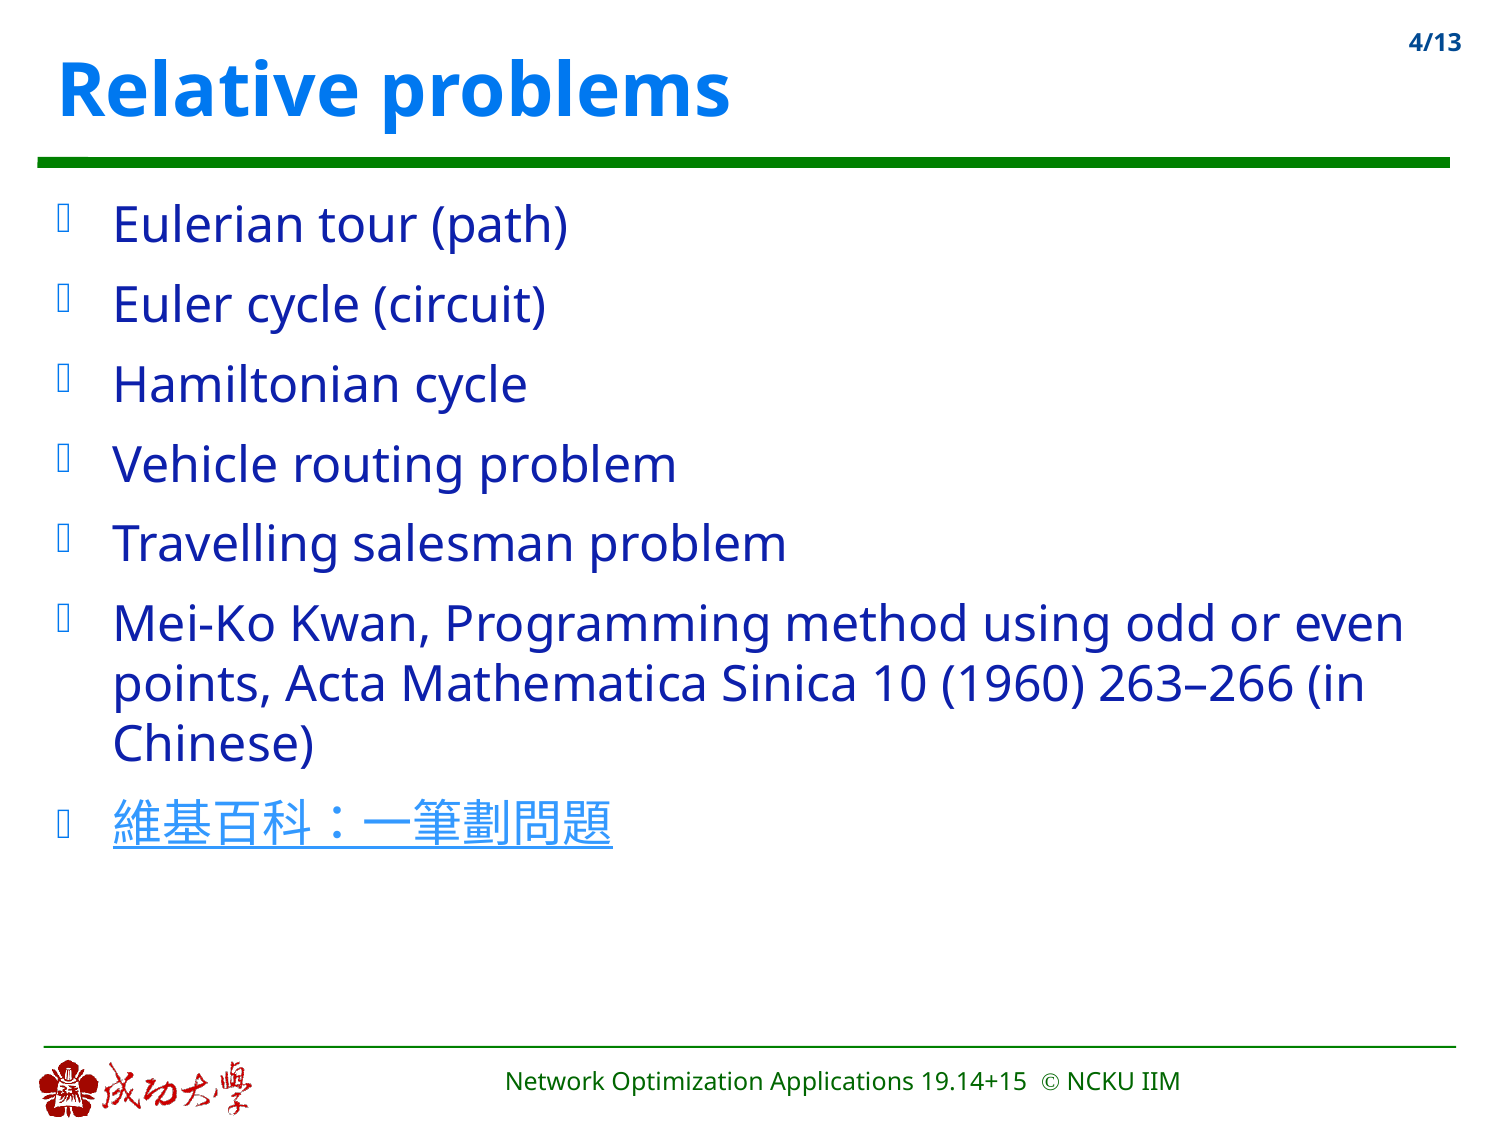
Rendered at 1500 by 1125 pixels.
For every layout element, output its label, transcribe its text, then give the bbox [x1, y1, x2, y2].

text_box Network Optimization Applications 19.14+15 © NCKU IIM [490, 1058, 1449, 1125]
title Relative problems [40, 12, 1460, 162]
picture [35, 1058, 254, 1118]
list Eulerian tour (path) Euler cycle (circuit) Hamiltonian cycle Vehicle routing problem Travelling salesman problem Mei-Ko Kwan, Programming method using odd or even points, Acta Mathematica Sinica 10 (1960) 263–266 (in Chinese) 維基百科：一筆劃問題 [40, 184, 1459, 1036]
